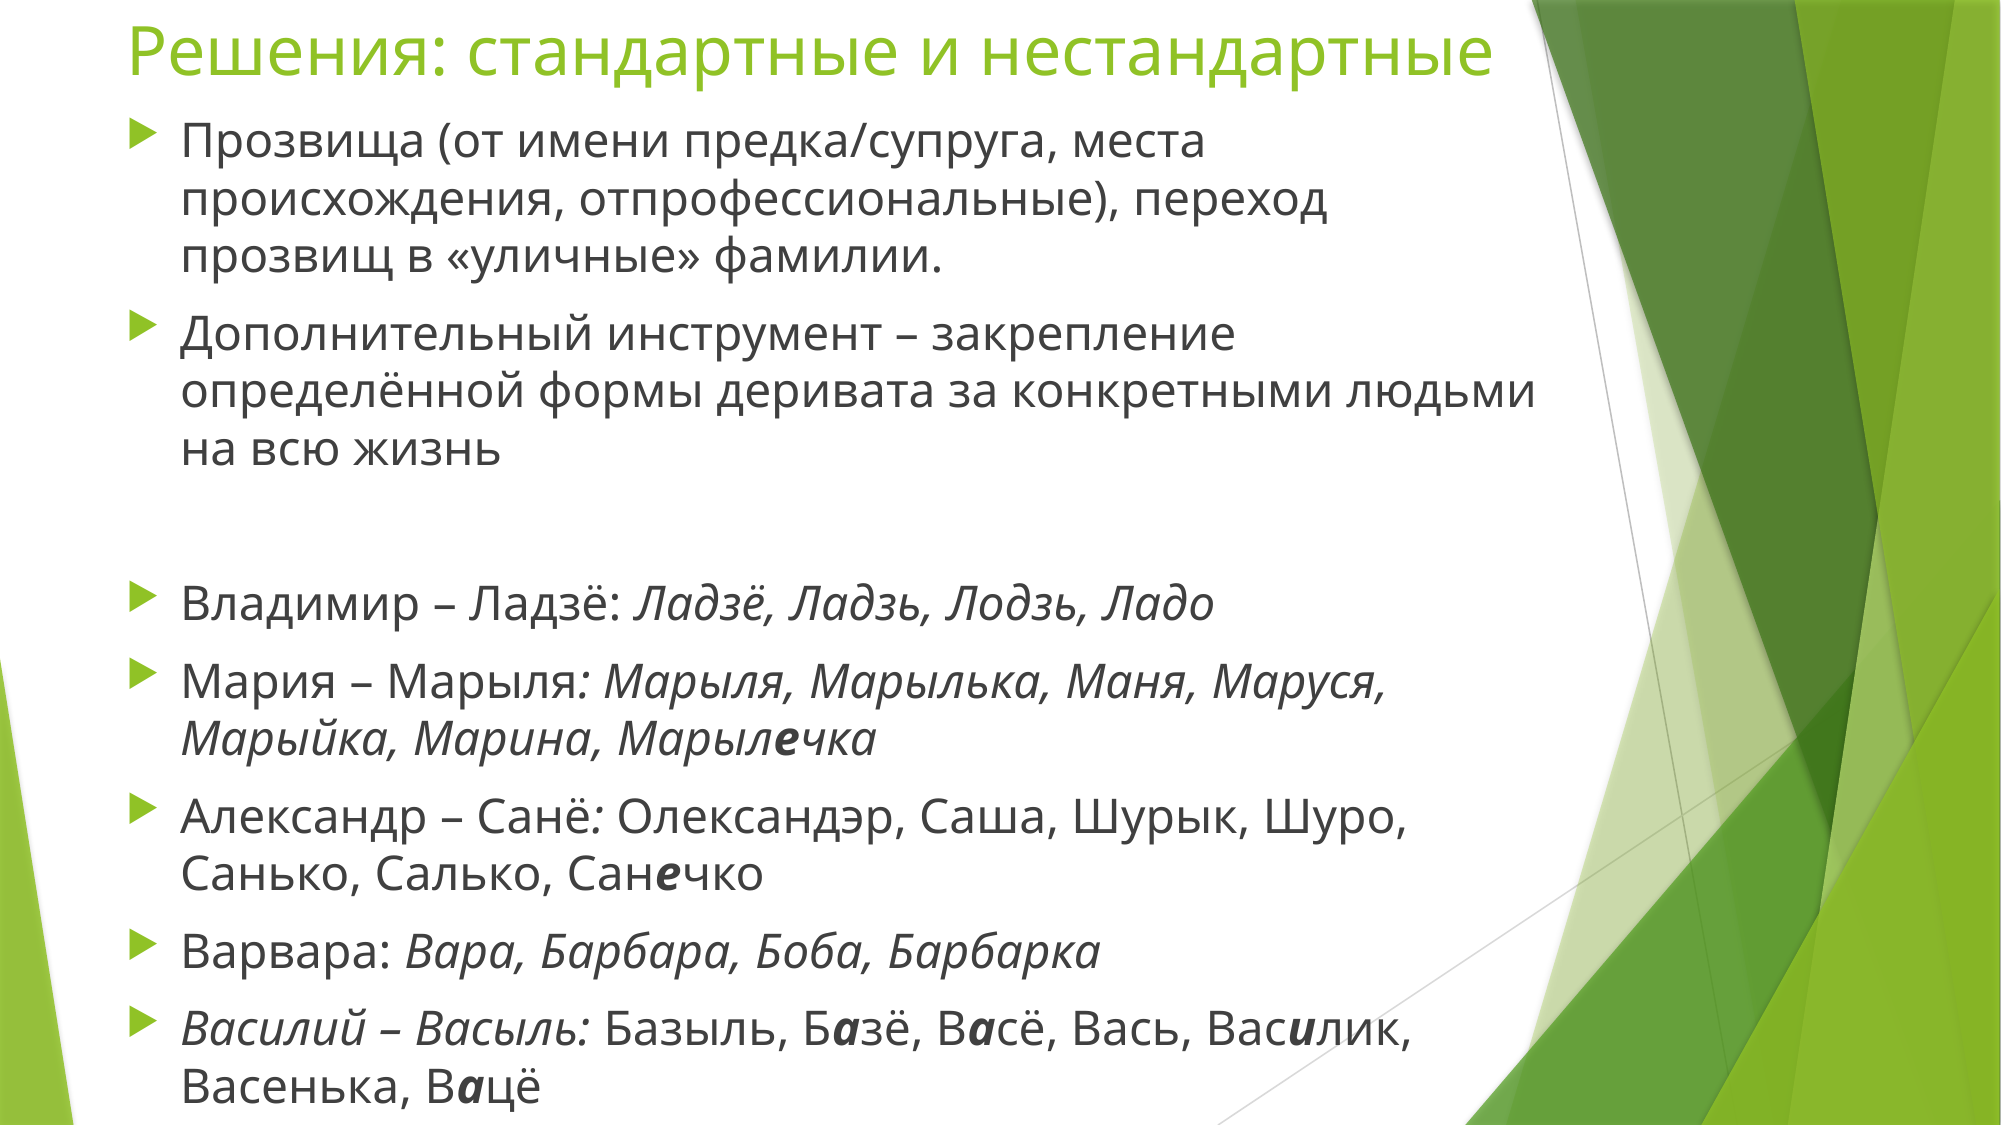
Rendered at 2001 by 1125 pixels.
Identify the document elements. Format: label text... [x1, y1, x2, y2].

list Прозвища (от имени предка/супруга, места происхождения, отпрофессиональные), переход прозвищ в «уличные» фамилии. Дополнительный инструмент – закрепление определённой формы деривата за конкретными людьми на всю жизнь Владимир – Ладзё: Ладзё, Ладзь, Лодзь, Ладо Мария – Марыля: Марыля, Марылька, Маня, Маруся, Марыйка, Марина, Марылечка Александр – Санё: Олександэр, Саша, Шурык, Шуро, Санько, Салько, Санечко Варвара: Вара, Барбара, Боба, Барбарка Василий – Васыль: Базыль, Базё, Васё, Вась, Василик, Васенька, Вацё [111, 102, 1557, 1125]
title Решения: стандартные и нестандартные [111, 0, 1522, 102]
